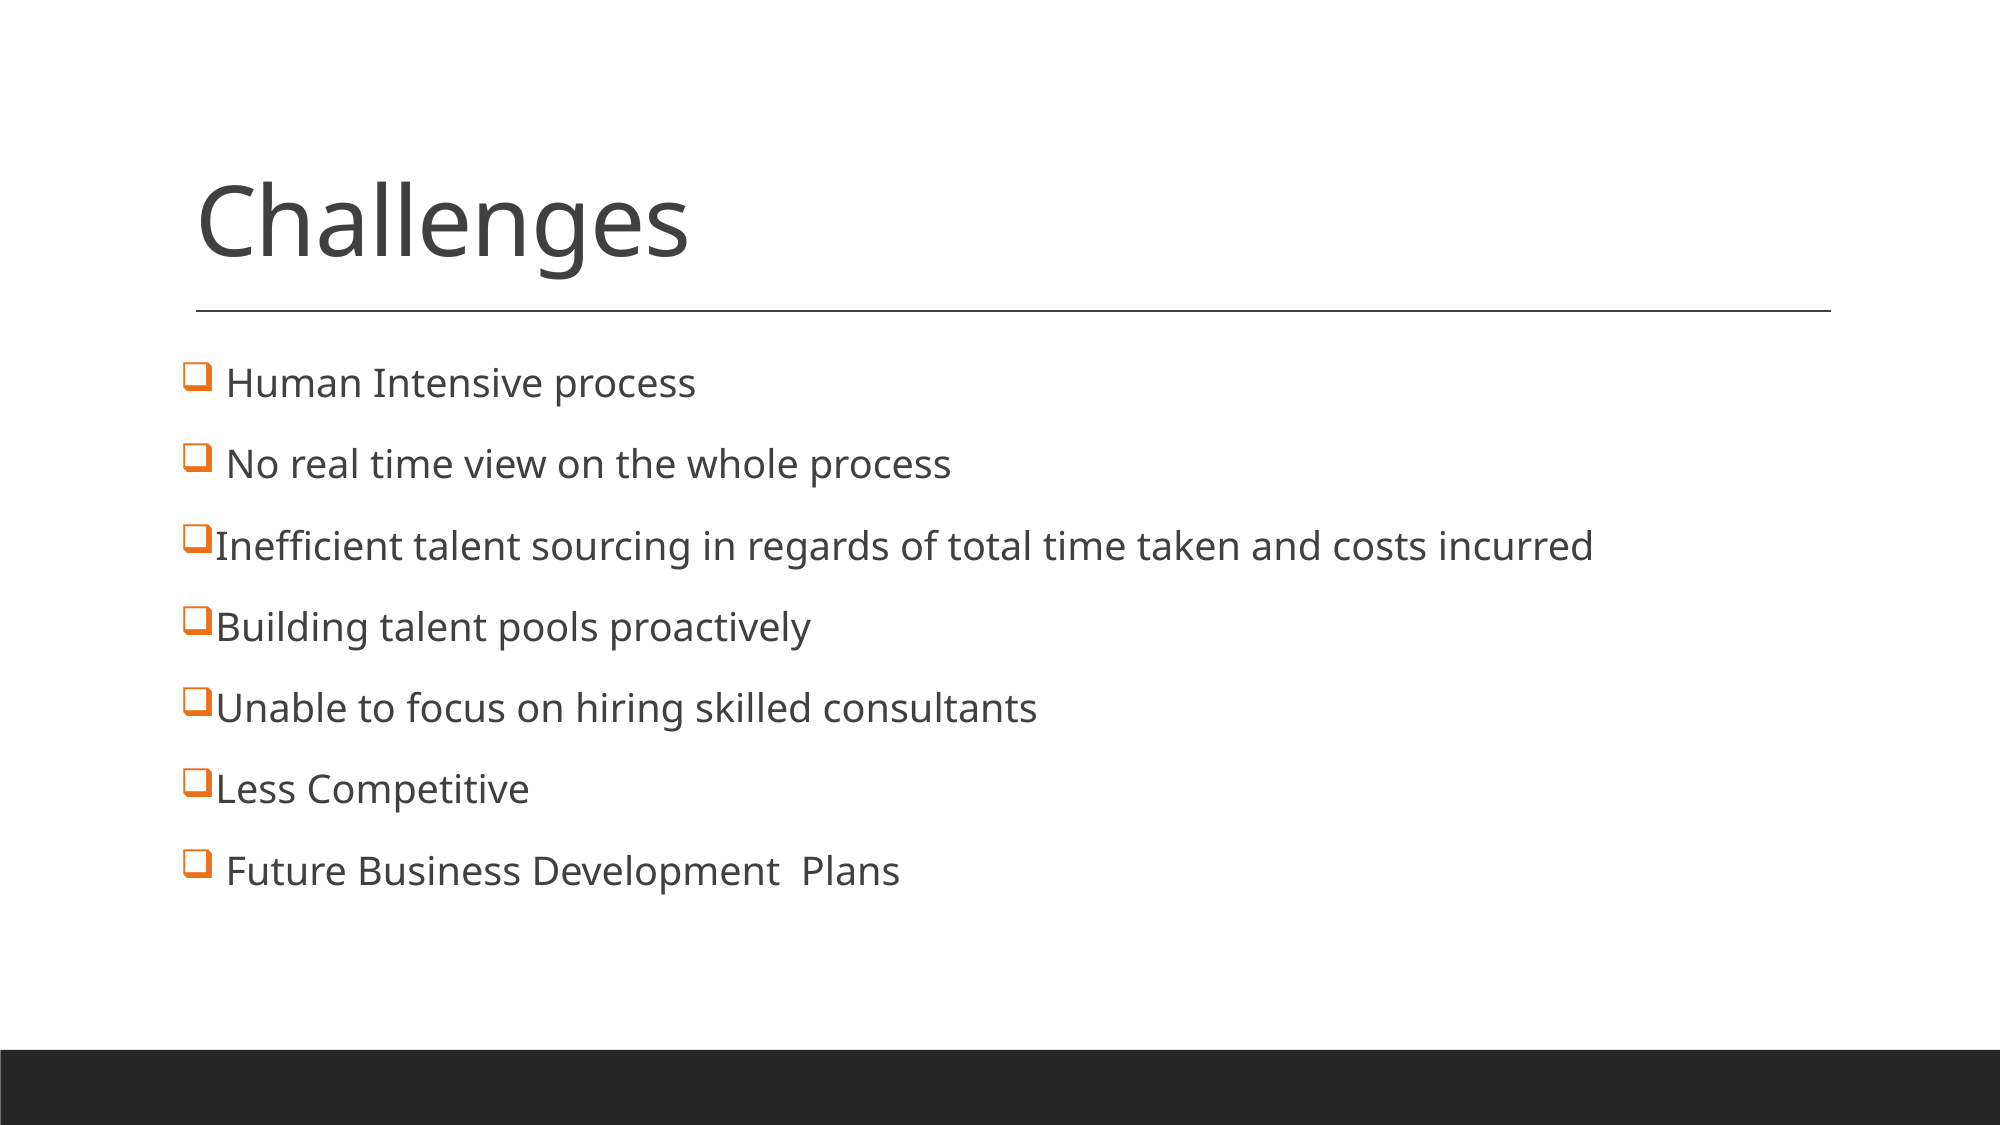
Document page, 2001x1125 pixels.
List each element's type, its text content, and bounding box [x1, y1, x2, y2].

title Challenges [180, 47, 1830, 285]
list Human Intensive process No real time view on the whole process Inefficient talent sourcing in regards of total time taken and costs incurred Building talent pools proactively Unable to focus on hiring skilled consultants Less Competitive Future Business Development Plans [180, 345, 1830, 963]
